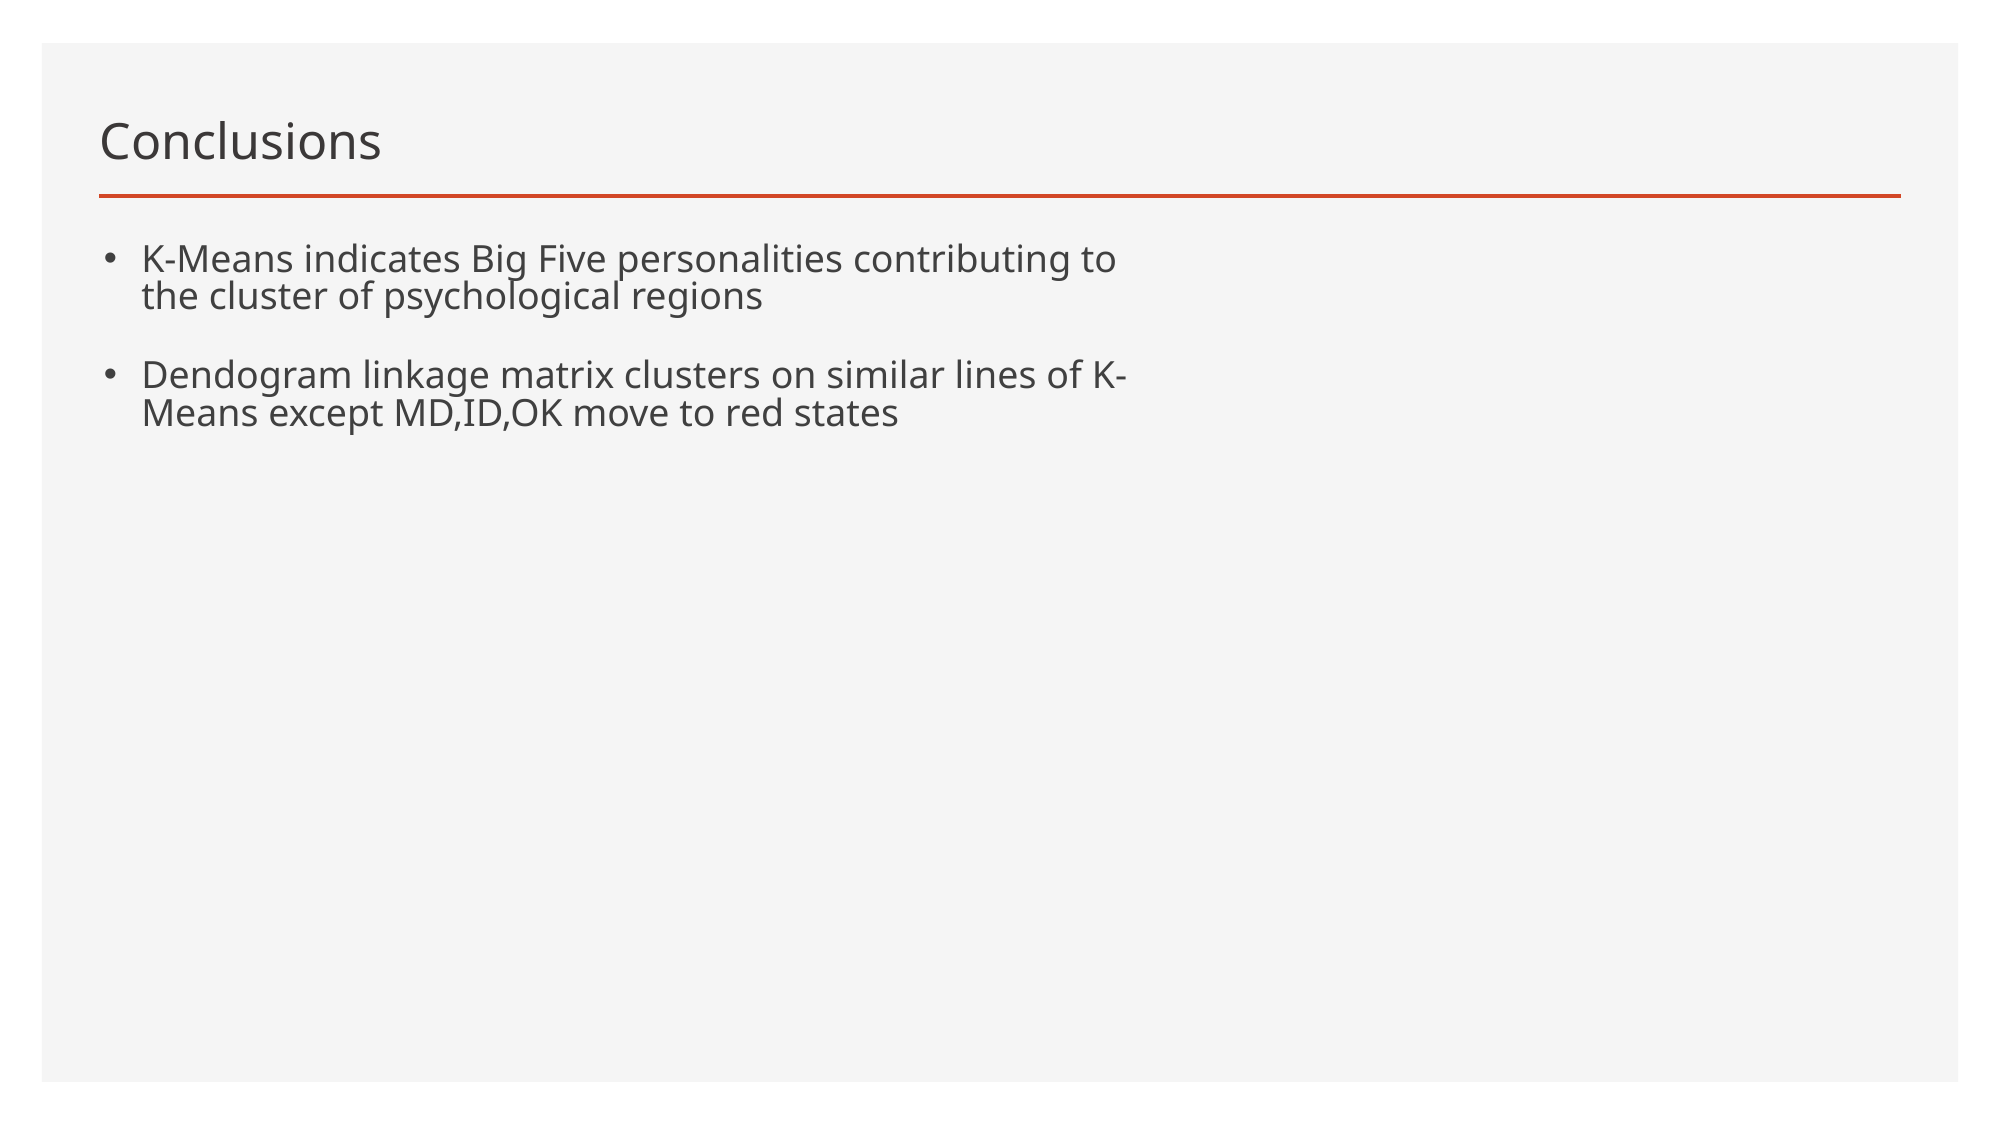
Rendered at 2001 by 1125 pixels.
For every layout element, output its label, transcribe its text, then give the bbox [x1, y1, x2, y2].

list K-Means indicates Big Five personalities contributing to the cluster of psychological regions Dendogram linkage matrix clusters on similar lines of K-Means except MD,ID,OK move to red states [88, 234, 1168, 817]
list Conclusions [84, 72, 813, 178]
